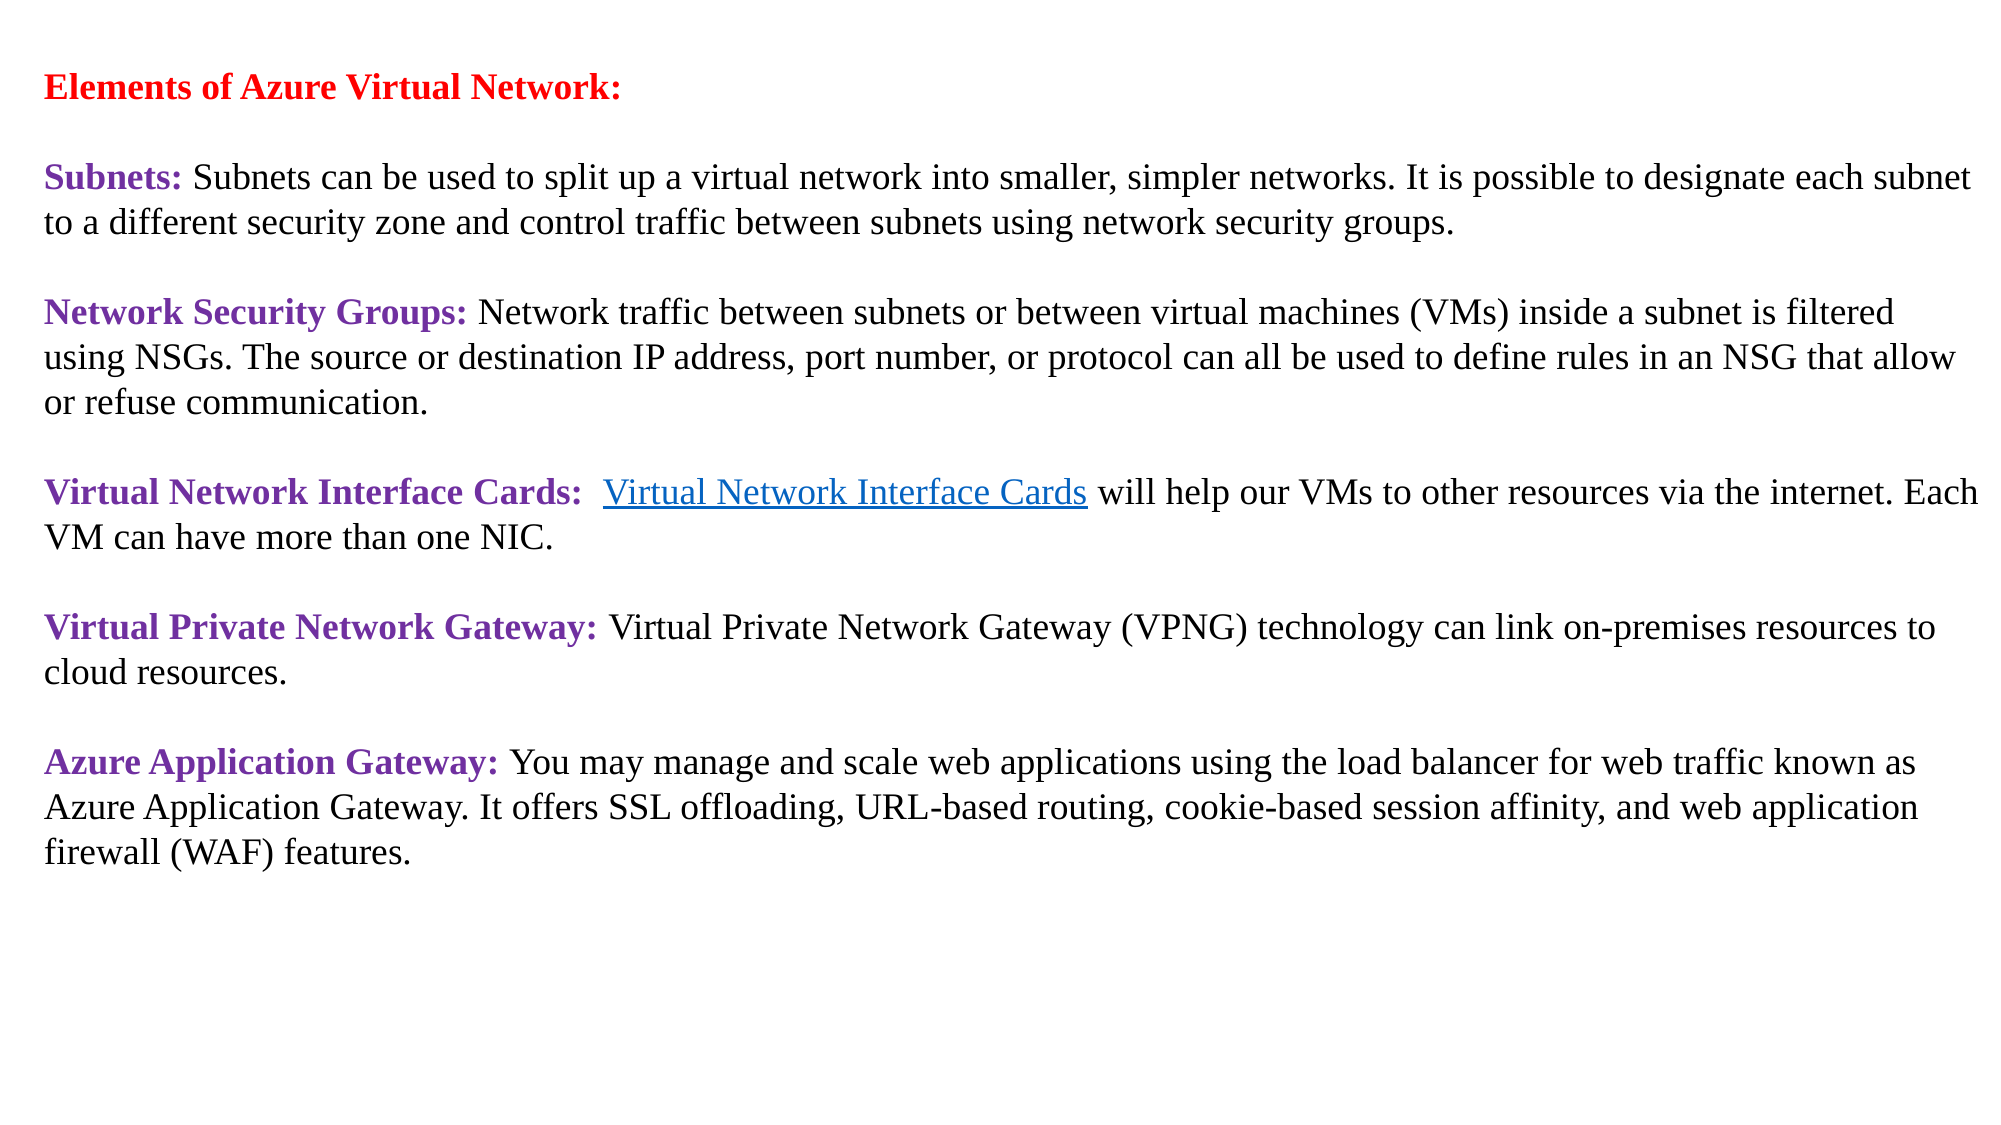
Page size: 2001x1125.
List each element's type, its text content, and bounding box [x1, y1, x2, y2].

text_box Elements of Azure Virtual Network: Subnets: Subnets can be used to split up a virtual network into smaller, simpler networks. It is possible to designate each subnet to a different security zone and control traffic between subnets using network security groups. Network Security Groups: Network traffic between subnets or between virtual machines (VMs) inside a subnet is filtered using NSGs. The source or destination IP address, port number, or protocol can all be used to define rules in an NSG that allow or refuse communication. Virtual Network Interface Cards: Virtual Network Interface Cards will help our VMs to other resources via the internet. Each VM can have more than one NIC. Virtual Private Network Gateway: Virtual Private Network Gateway (VPNG) technology can link on-premises resources to cloud resources. Azure Application Gateway: You may manage and scale web applications using the load balancer for web traffic known as Azure Application Gateway. It offers SSL offloading, URL-based routing, cookie-based session affinity, and web application firewall (WAF) features. [29, 54, 1998, 880]
